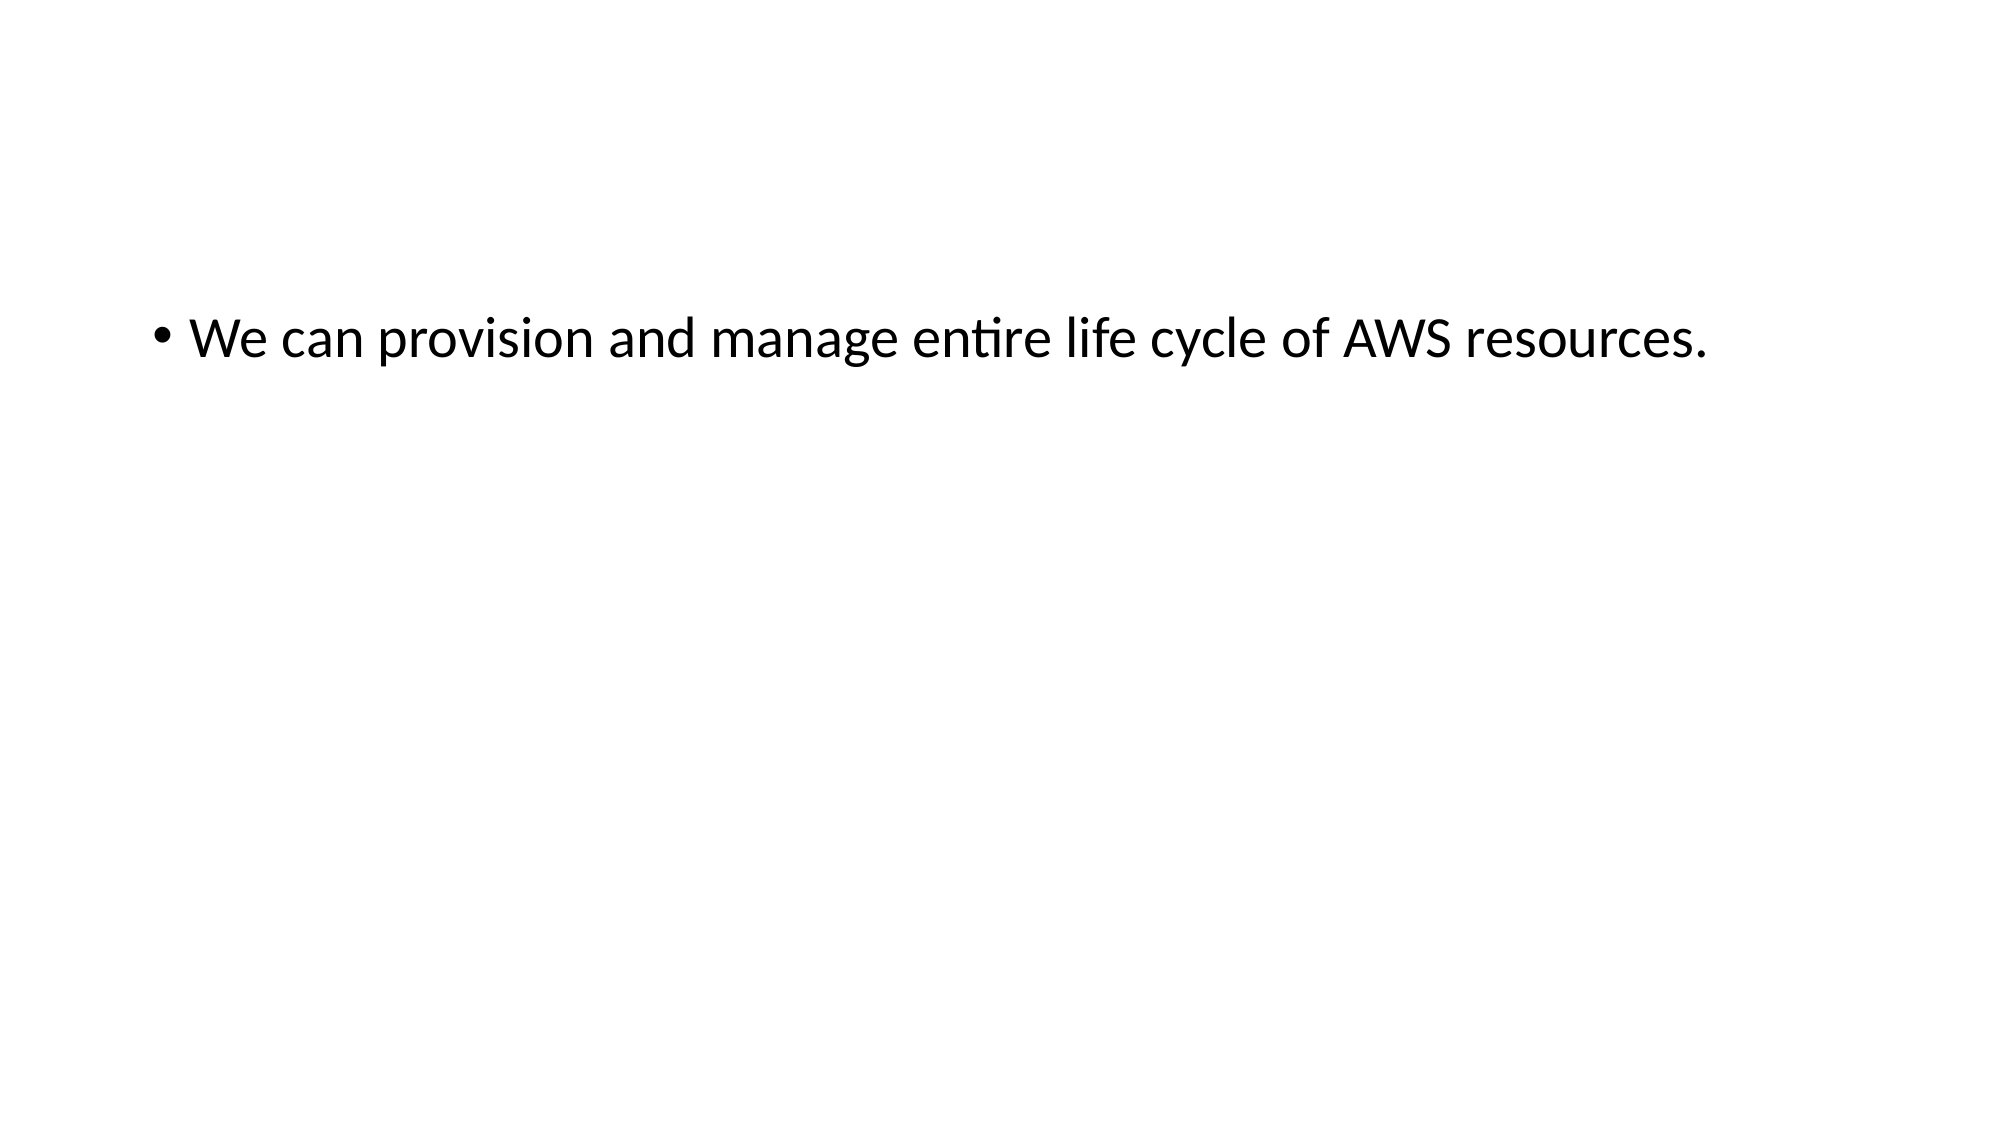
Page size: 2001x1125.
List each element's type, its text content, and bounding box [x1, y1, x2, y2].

list We can provision and manage entire life cycle of AWS resources. [137, 299, 1863, 1014]
